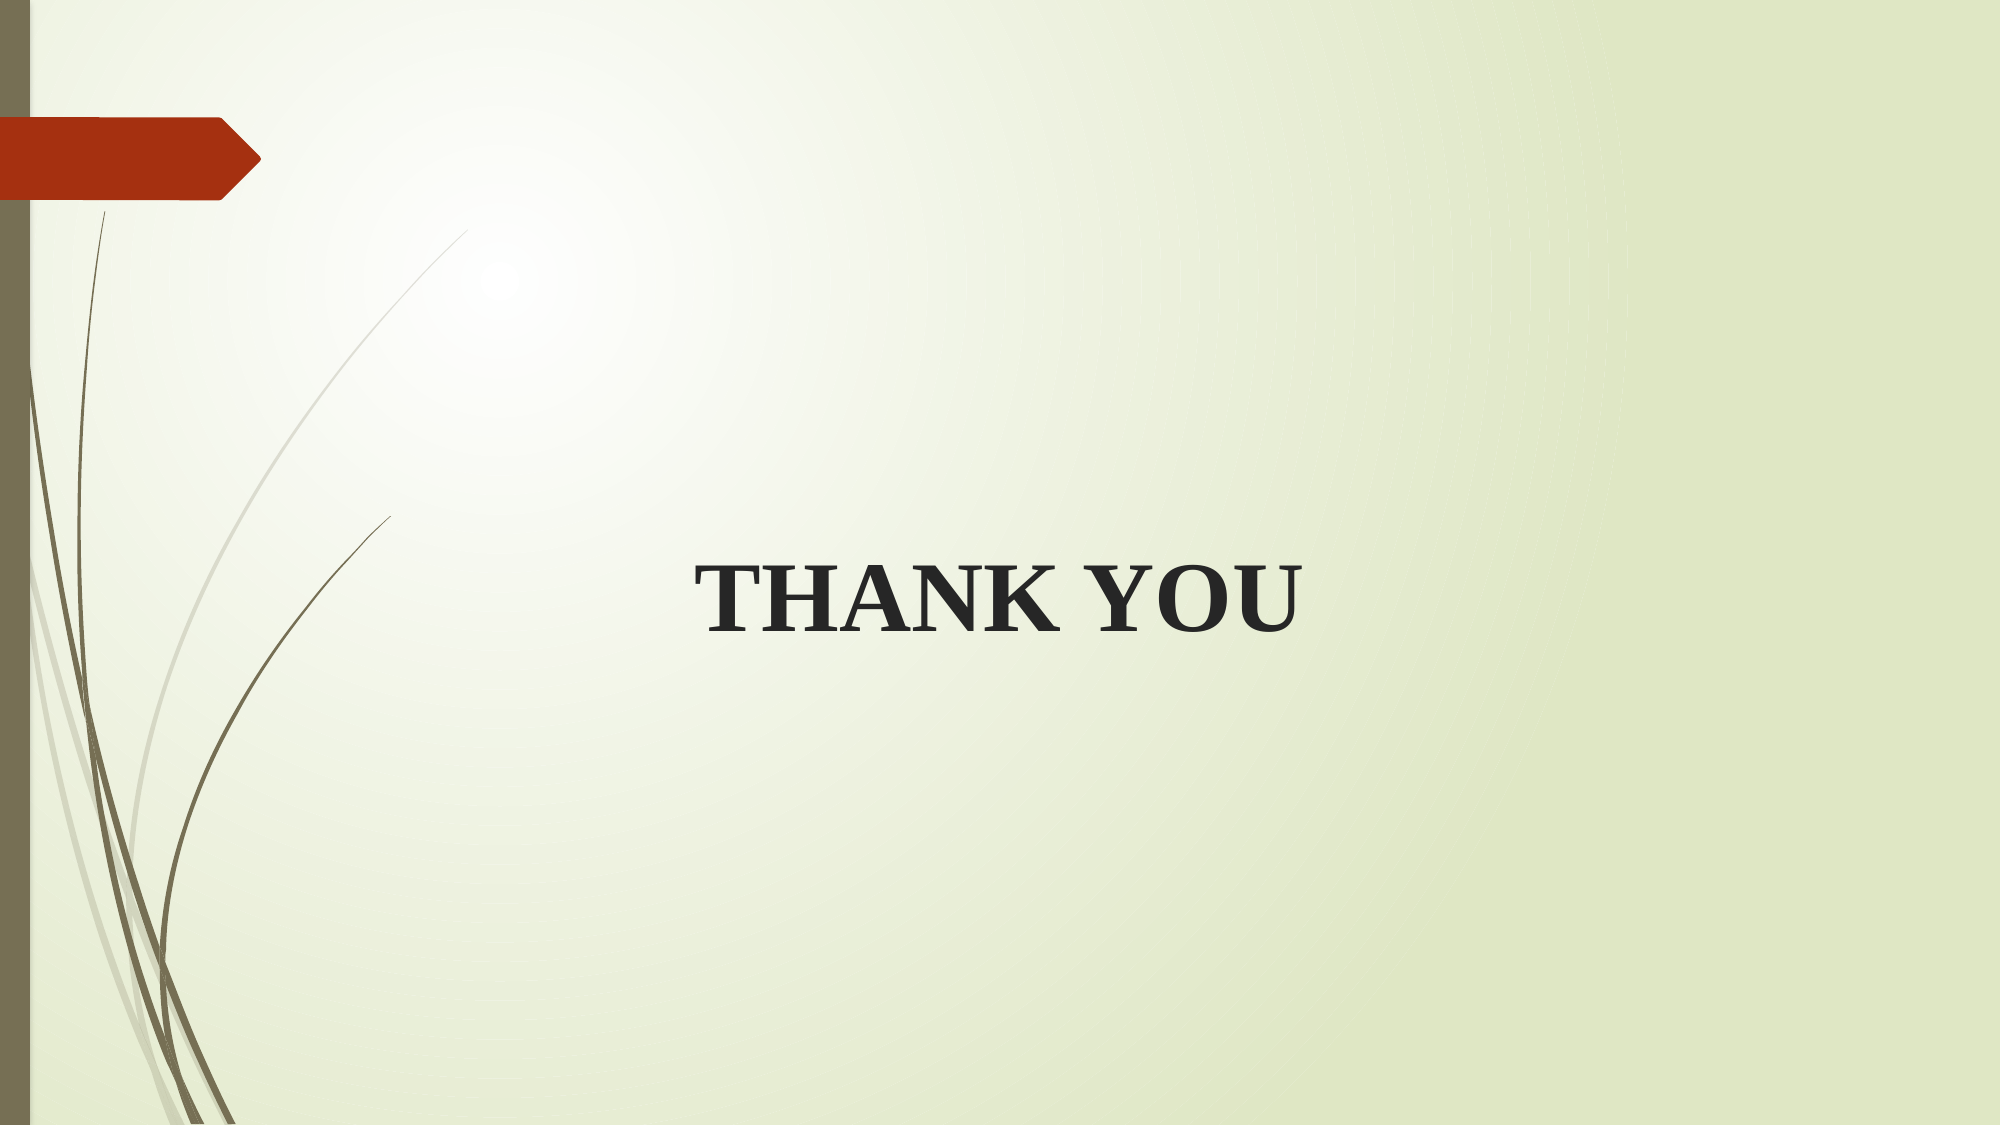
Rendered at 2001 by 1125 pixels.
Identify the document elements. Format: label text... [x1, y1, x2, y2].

title THANK YOU [269, 524, 1731, 735]
